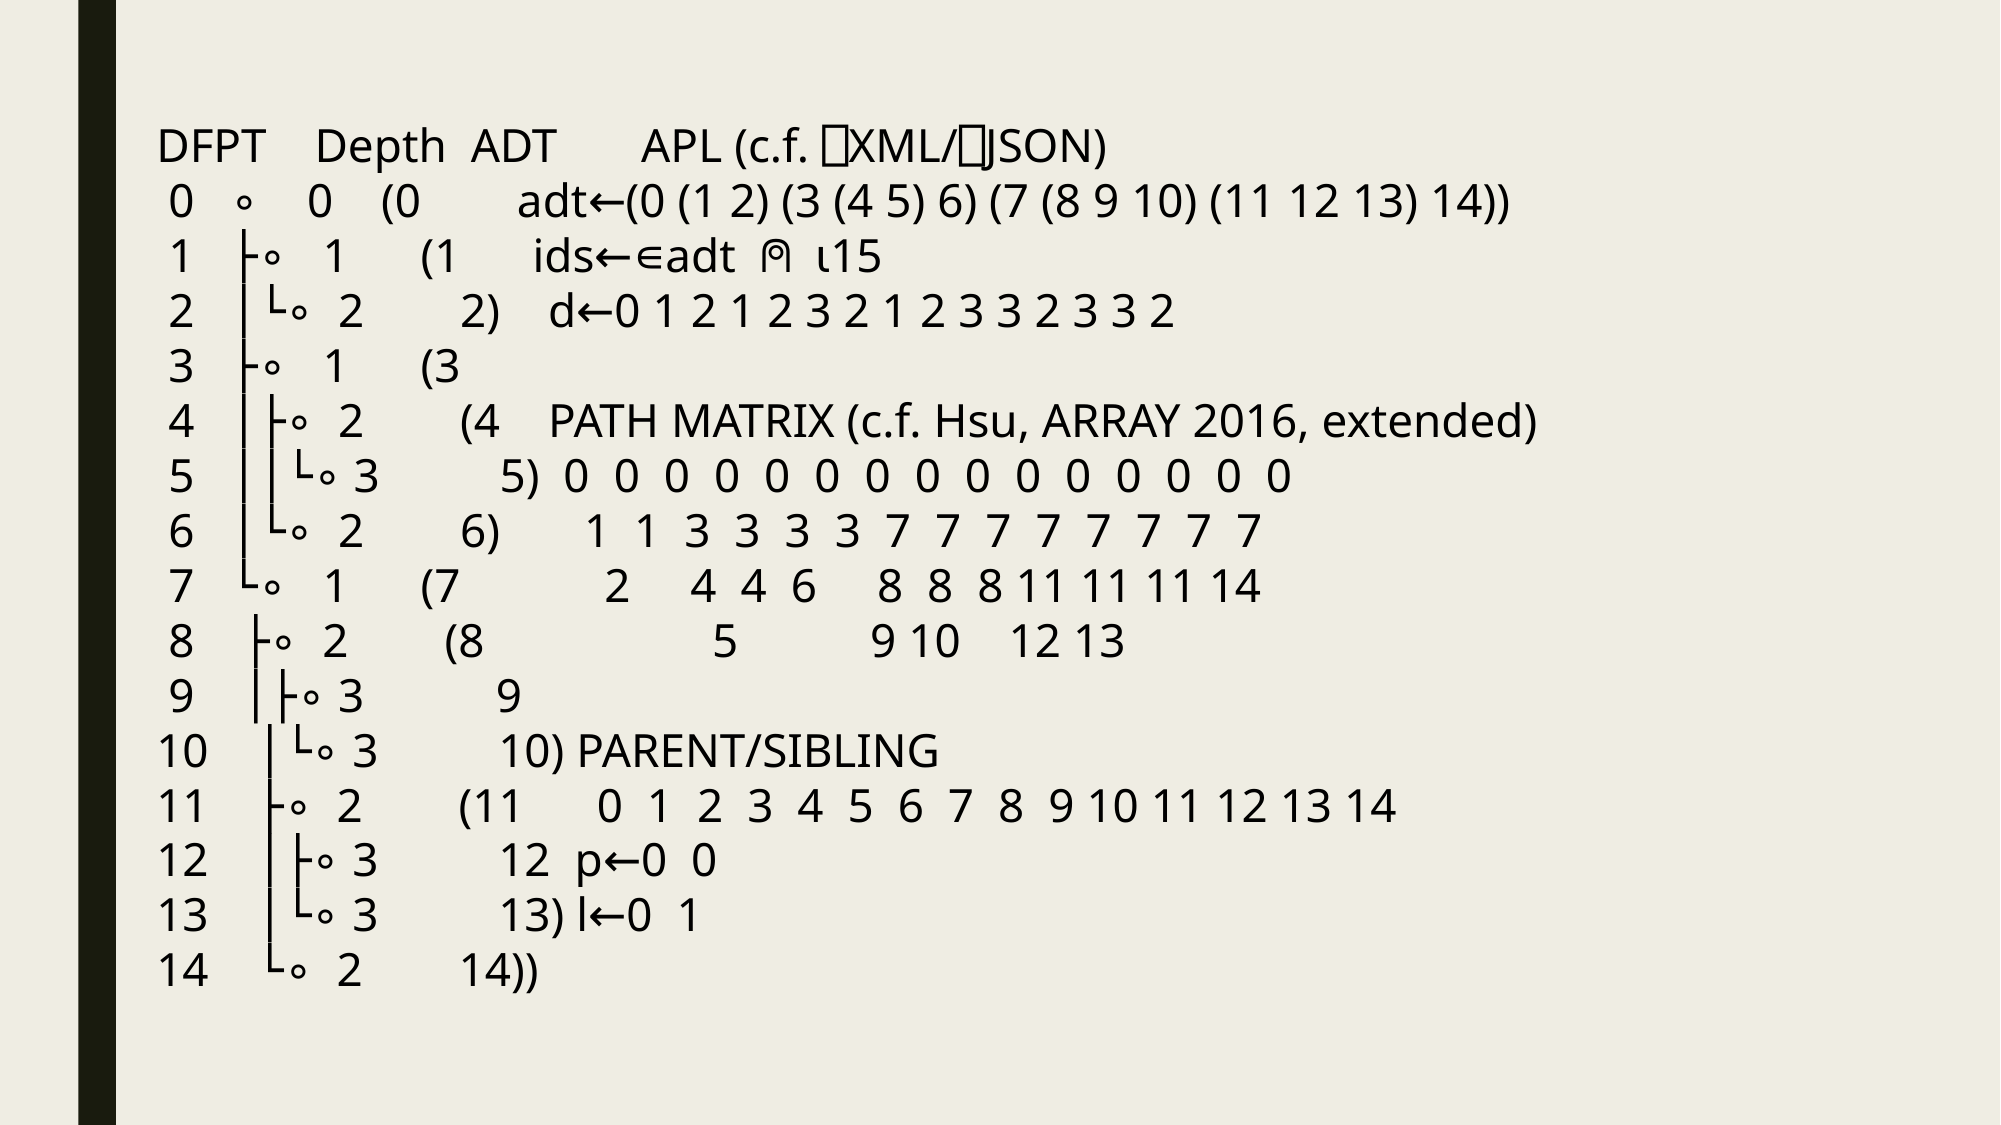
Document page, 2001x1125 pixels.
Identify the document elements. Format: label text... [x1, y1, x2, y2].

text_box DFPT Depth ADT APL (c.f. ⎕XML/⎕JSON) 0 ∘ 0 (0 adt←(0 (1 2) (3 (4 5) 6) (7 (8 9 10) (11 12 13) 14)) 1 ├∘ 1 (1 ids←∊adt ⍝ ⍳15 2 │└∘ 2 2) d←0 1 2 1 2 3 2 1 2 3 3 2 3 3 2 3 ├∘ 1 (3 4 │├∘ 2 (4 PATH MATRIX (c.f. Hsu, ARRAY 2016, extended) 5 ││└∘ 3 5) 0 0 0 0 0 0 0 0 0 0 0 0 0 0 0 6 │└∘ 2 6) 1 1 3 3 3 3 7 7 7 7 7 7 7 7 7 └∘ 1 (7 2 4 4 6 8 8 8 11 11 11 14 8 ├∘ 2 (8 5 9 10 12 13 9 │├∘ 3 9 10 │└∘ 3 10) PARENT/SIBLING 11 ├∘ 2 (11 0 1 2 3 4 5 6 7 8 9 10 11 12 13 14 12 │├∘ 3 12 p←0 0 13 │└∘ 3 13) l←0 1 14 └∘ 2 14)) [141, 109, 1964, 1004]
